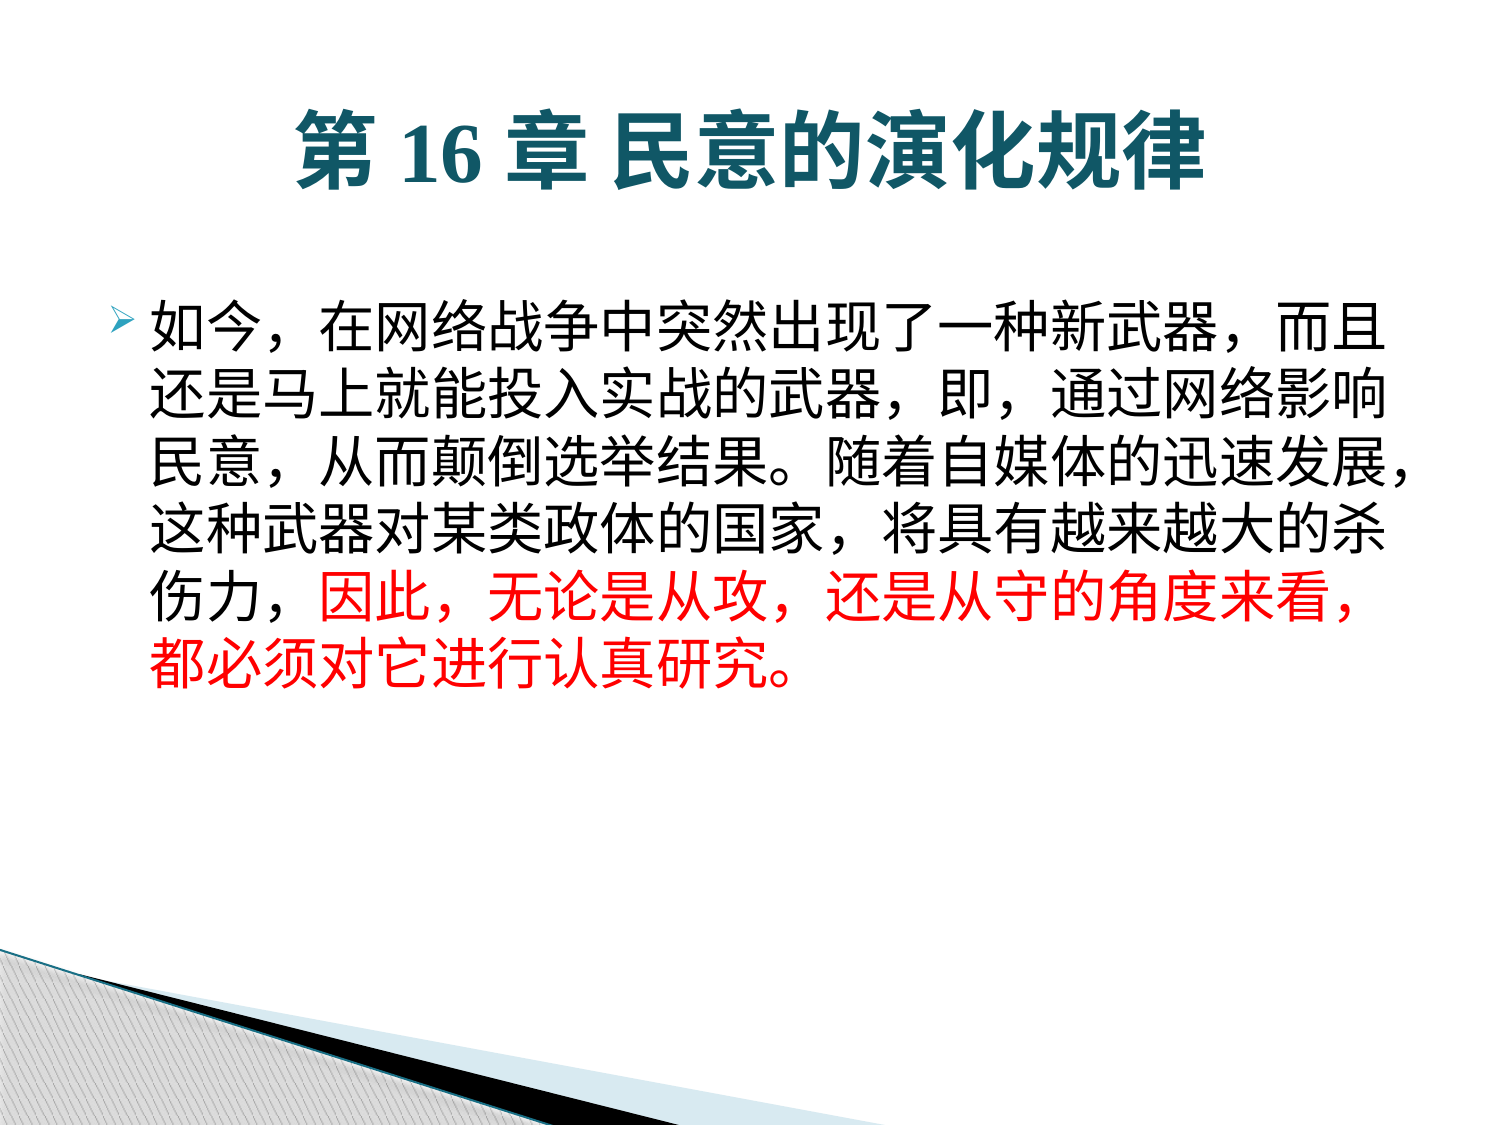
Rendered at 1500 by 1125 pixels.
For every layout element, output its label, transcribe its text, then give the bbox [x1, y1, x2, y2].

title 第16章 民意的演化规律 [75, 54, 1425, 242]
list 如今，在网络战争中突然出现了一种新武器，而且还是马上就能投入实战的武器，即，通过网络影响民意，从而颠倒选举结果。随着自媒体的迅速发展，这种武器对某类政体的国家，将具有越来越大的杀伤力，因此，无论是从攻，还是从守的角度来看，都必须对它进行认真研究。 [75, 283, 1425, 851]
